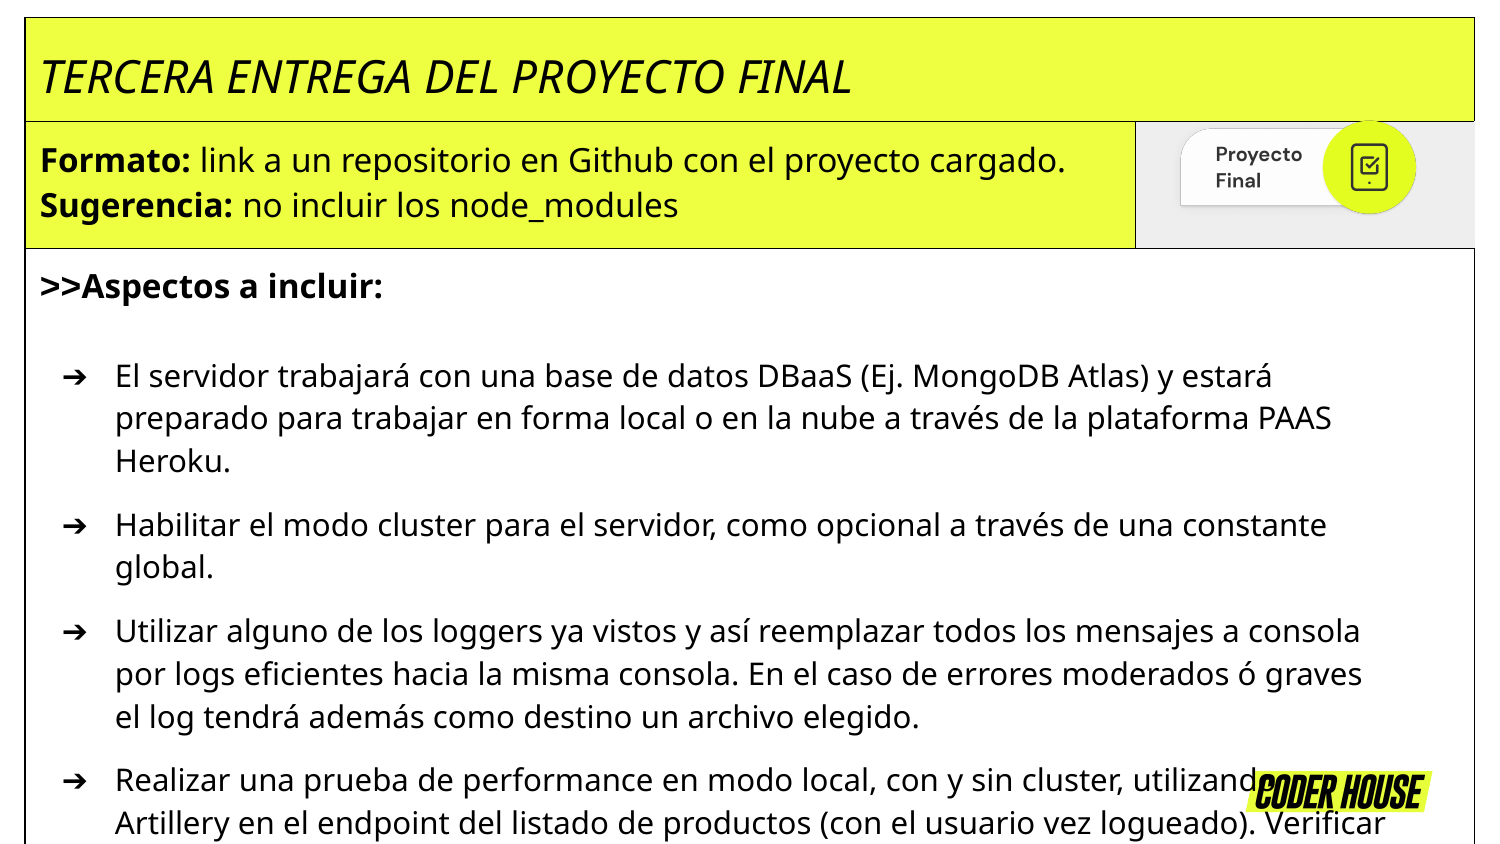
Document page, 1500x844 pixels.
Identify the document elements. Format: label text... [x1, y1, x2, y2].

table_cell [1136, 122, 1474, 248]
picture [1167, 114, 1437, 220]
table_cell Formato: link a un repositorio en Github con el proyecto cargado. Sugerencia: no incluir los node_modules [26, 122, 1135, 248]
table_cell >>Aspectos a incluir: El servidor trabajará con una base de datos DBaaS (Ej. MongoDB Atlas) y estará preparado para trabajar en forma local o en la nube a través de la plataforma PAAS Heroku. Habilitar el modo cluster para el servidor, como opcional a través de una constante global. Utilizar alguno de los loggers ya vistos y así reemplazar todos los mensajes a consola por logs eficientes hacia la misma consola. En el caso de errores moderados ó graves el log tendrá además como destino un archivo elegido. Realizar una prueba de performance en modo local, con y sin cluster, utilizando Artillery en el endpoint del listado de productos (con el usuario vez logueado). Verificar los resultados. [26, 249, 1474, 844]
picture [1241, 764, 1437, 819]
table_header TERCERA ENTREGA DEL PROYECTO FINAL [26, 18, 1474, 121]
